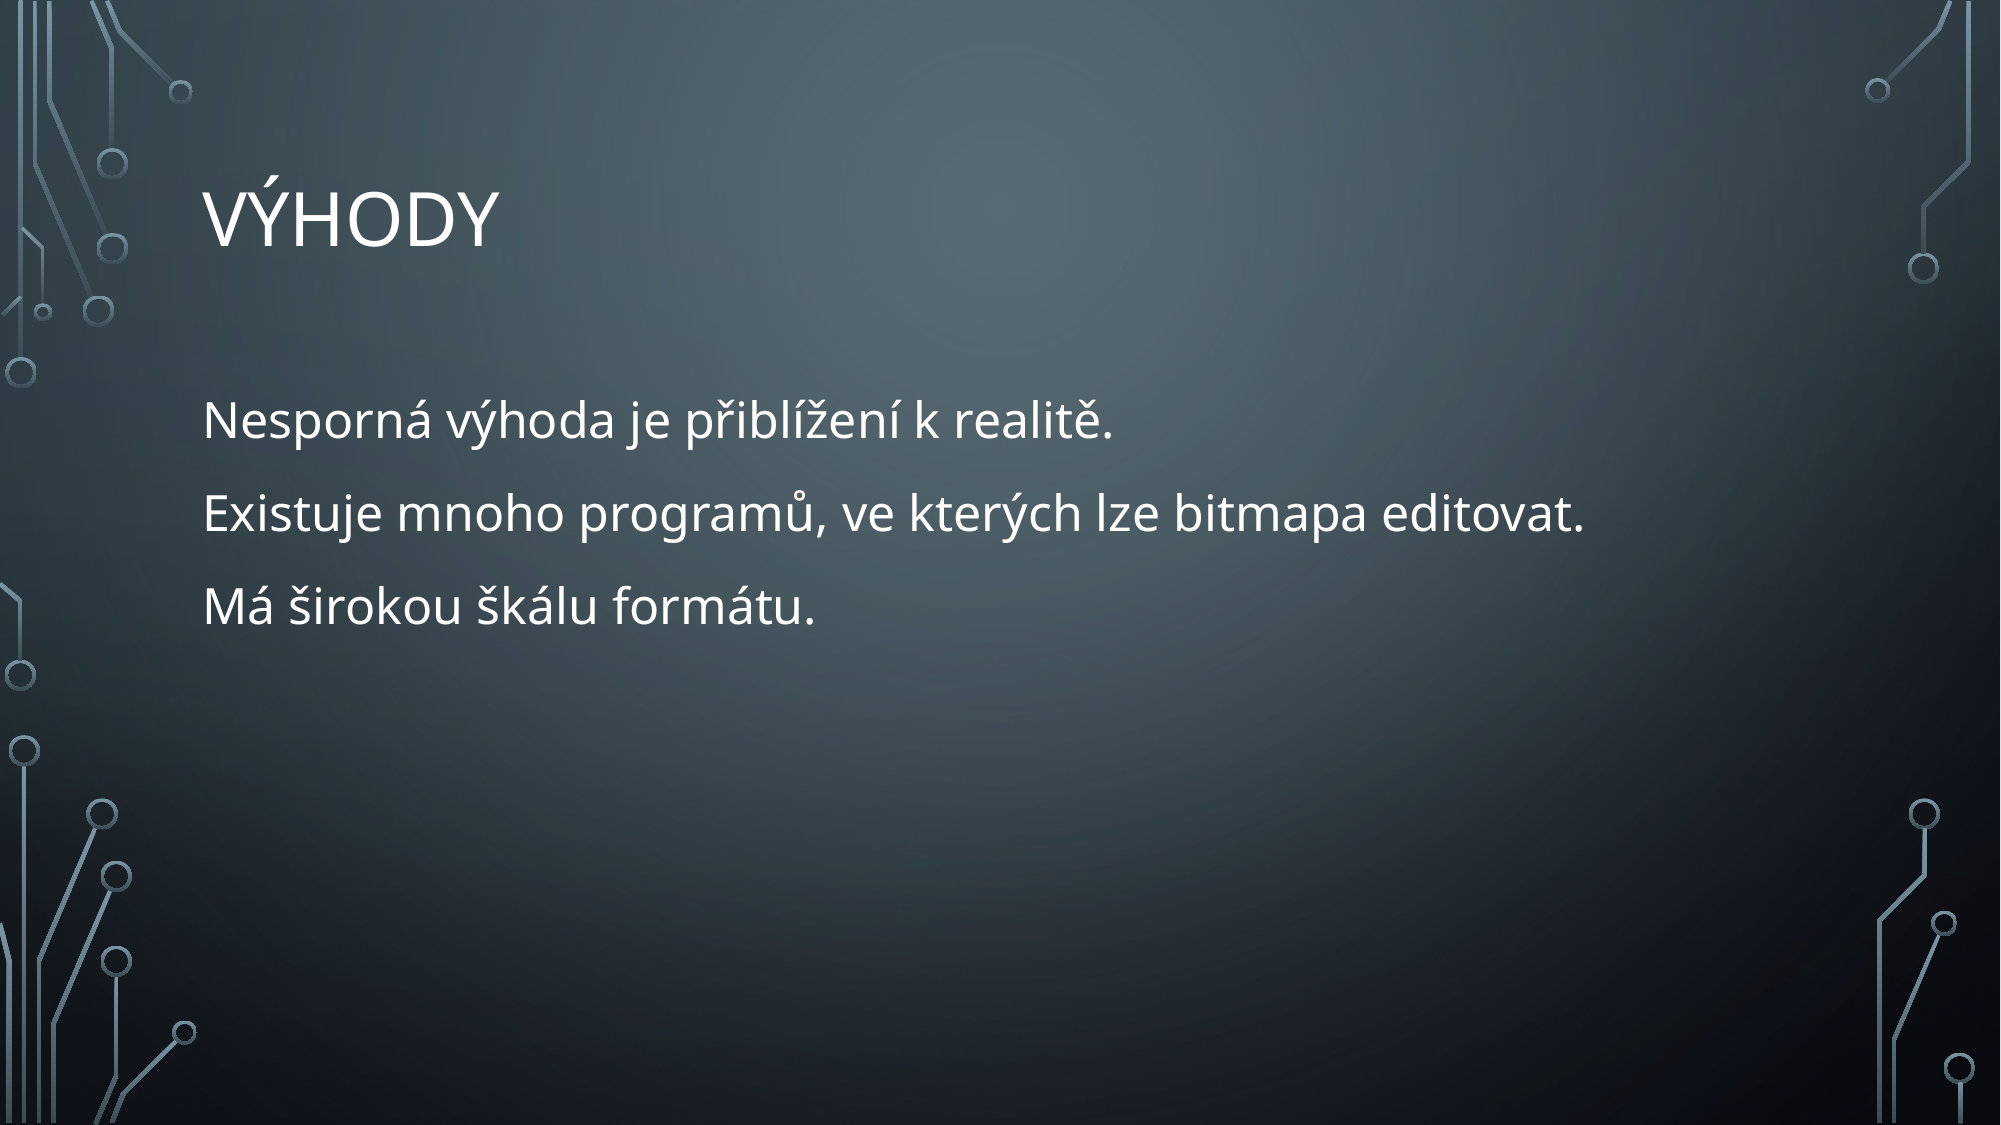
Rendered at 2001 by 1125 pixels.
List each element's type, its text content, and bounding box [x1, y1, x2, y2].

title Výhody [187, 101, 1813, 344]
list Nesporná výhoda je přiblížení k realitě. Existuje mnoho programů, ve kterých lze bitmapa editovat. Má širokou škálu formátu. [187, 369, 1813, 950]
